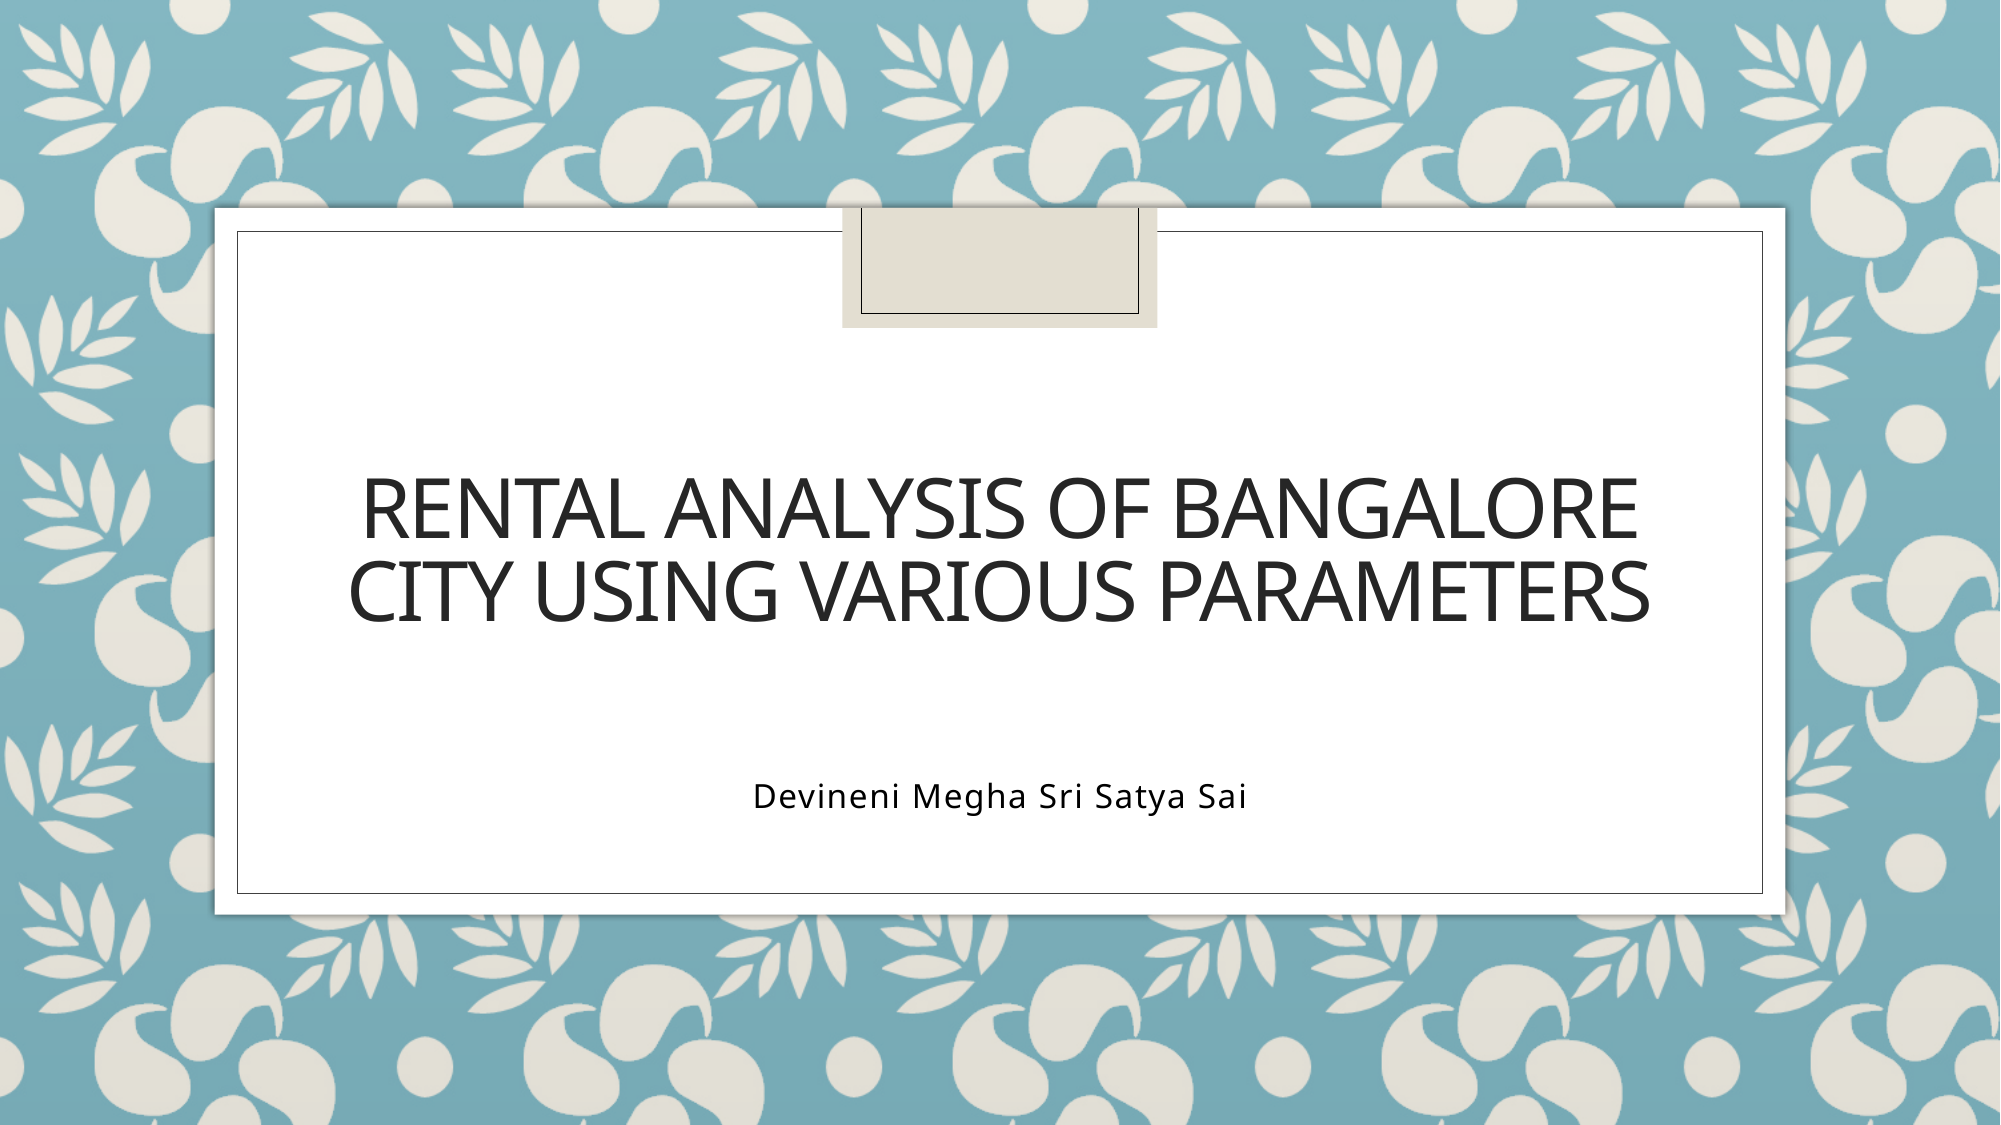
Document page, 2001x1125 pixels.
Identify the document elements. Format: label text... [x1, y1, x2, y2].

subtitle Devineni Megha Sri Satya Sai [256, 768, 1745, 844]
title Rental Analysis of Bangalore City Using Various Parameters [256, 343, 1744, 768]
